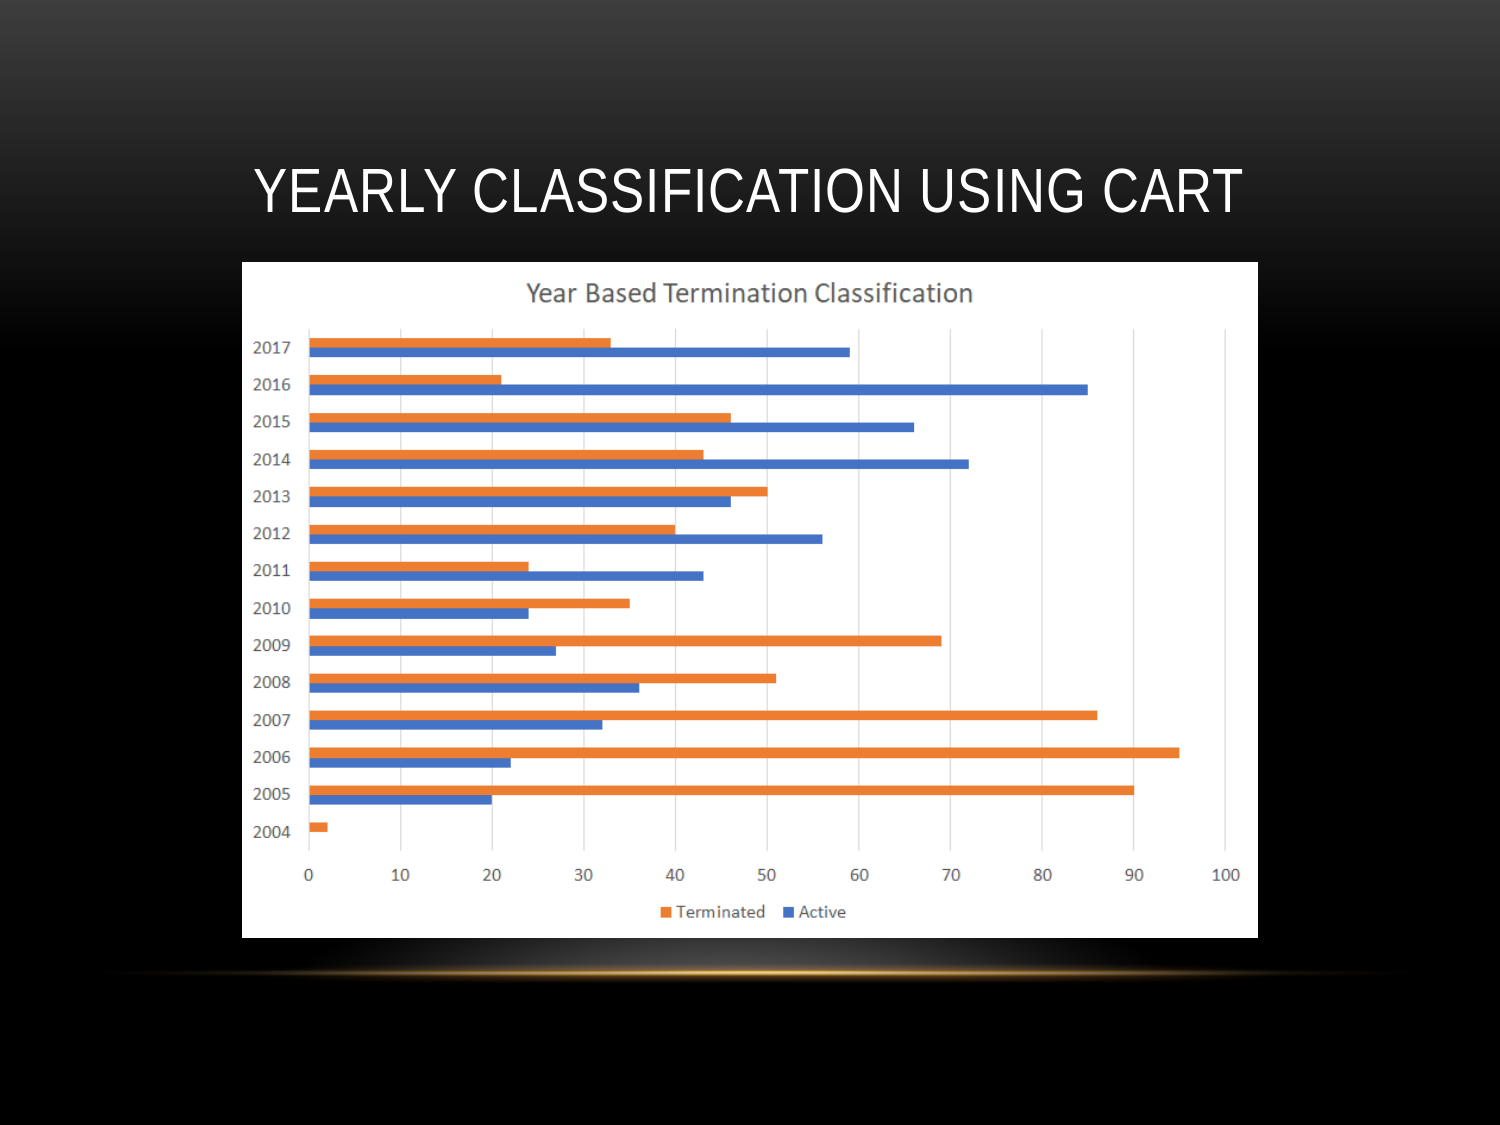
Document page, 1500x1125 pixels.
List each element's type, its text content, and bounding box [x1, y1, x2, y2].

title Yearly classification using CART [99, 45, 1400, 233]
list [242, 262, 1258, 938]
picture [0, 0, 1500, 1125]
